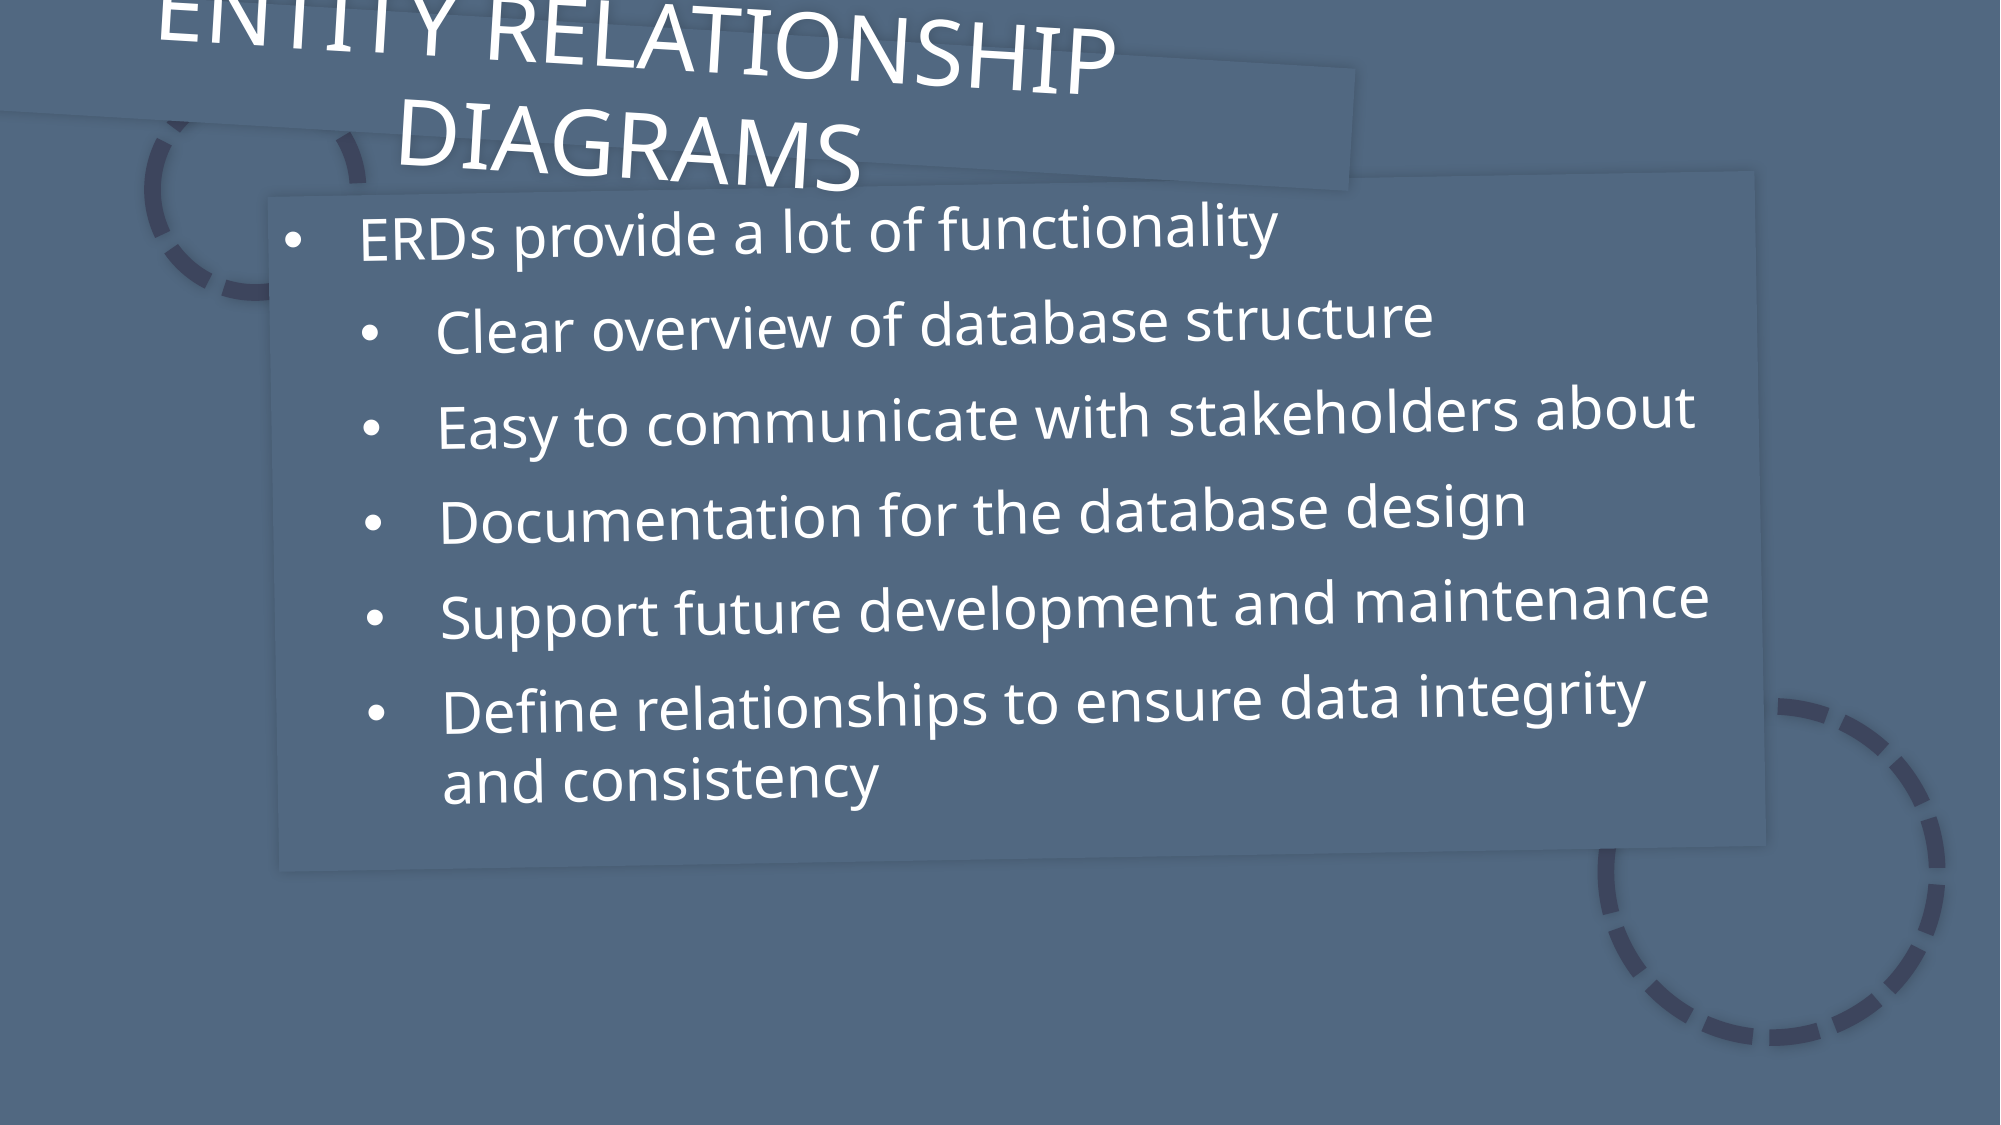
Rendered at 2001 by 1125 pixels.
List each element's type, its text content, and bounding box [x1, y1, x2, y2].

text_box [1604, 704, 1939, 1040]
text_box ERDs provide a lot of functionality Clear overview of database structure Easy to communicate with stakeholders about Documentation for the database design Support future development and maintenance Define relationships to ensure data integrity and consistency [265, 169, 1768, 874]
text_box ENTITY RELATIONSHIP DIAGRAMS [0, 0, 1358, 193]
text_box [150, 129, 360, 295]
